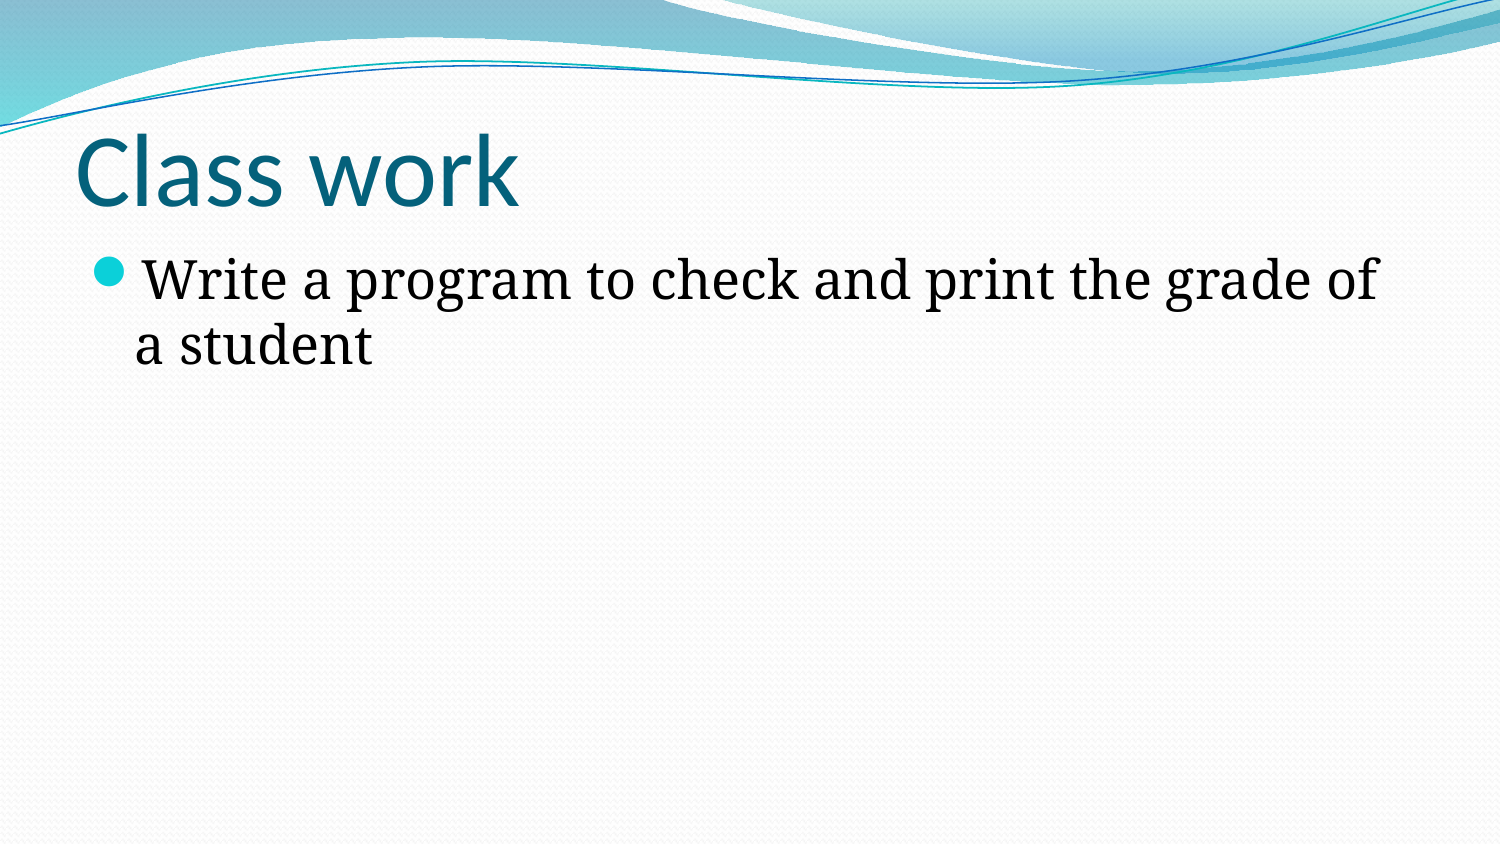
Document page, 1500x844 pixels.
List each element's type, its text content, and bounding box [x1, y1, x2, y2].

title Class work [75, 86, 1425, 228]
list Write a program to check and print the grade of a student [75, 238, 1425, 779]
